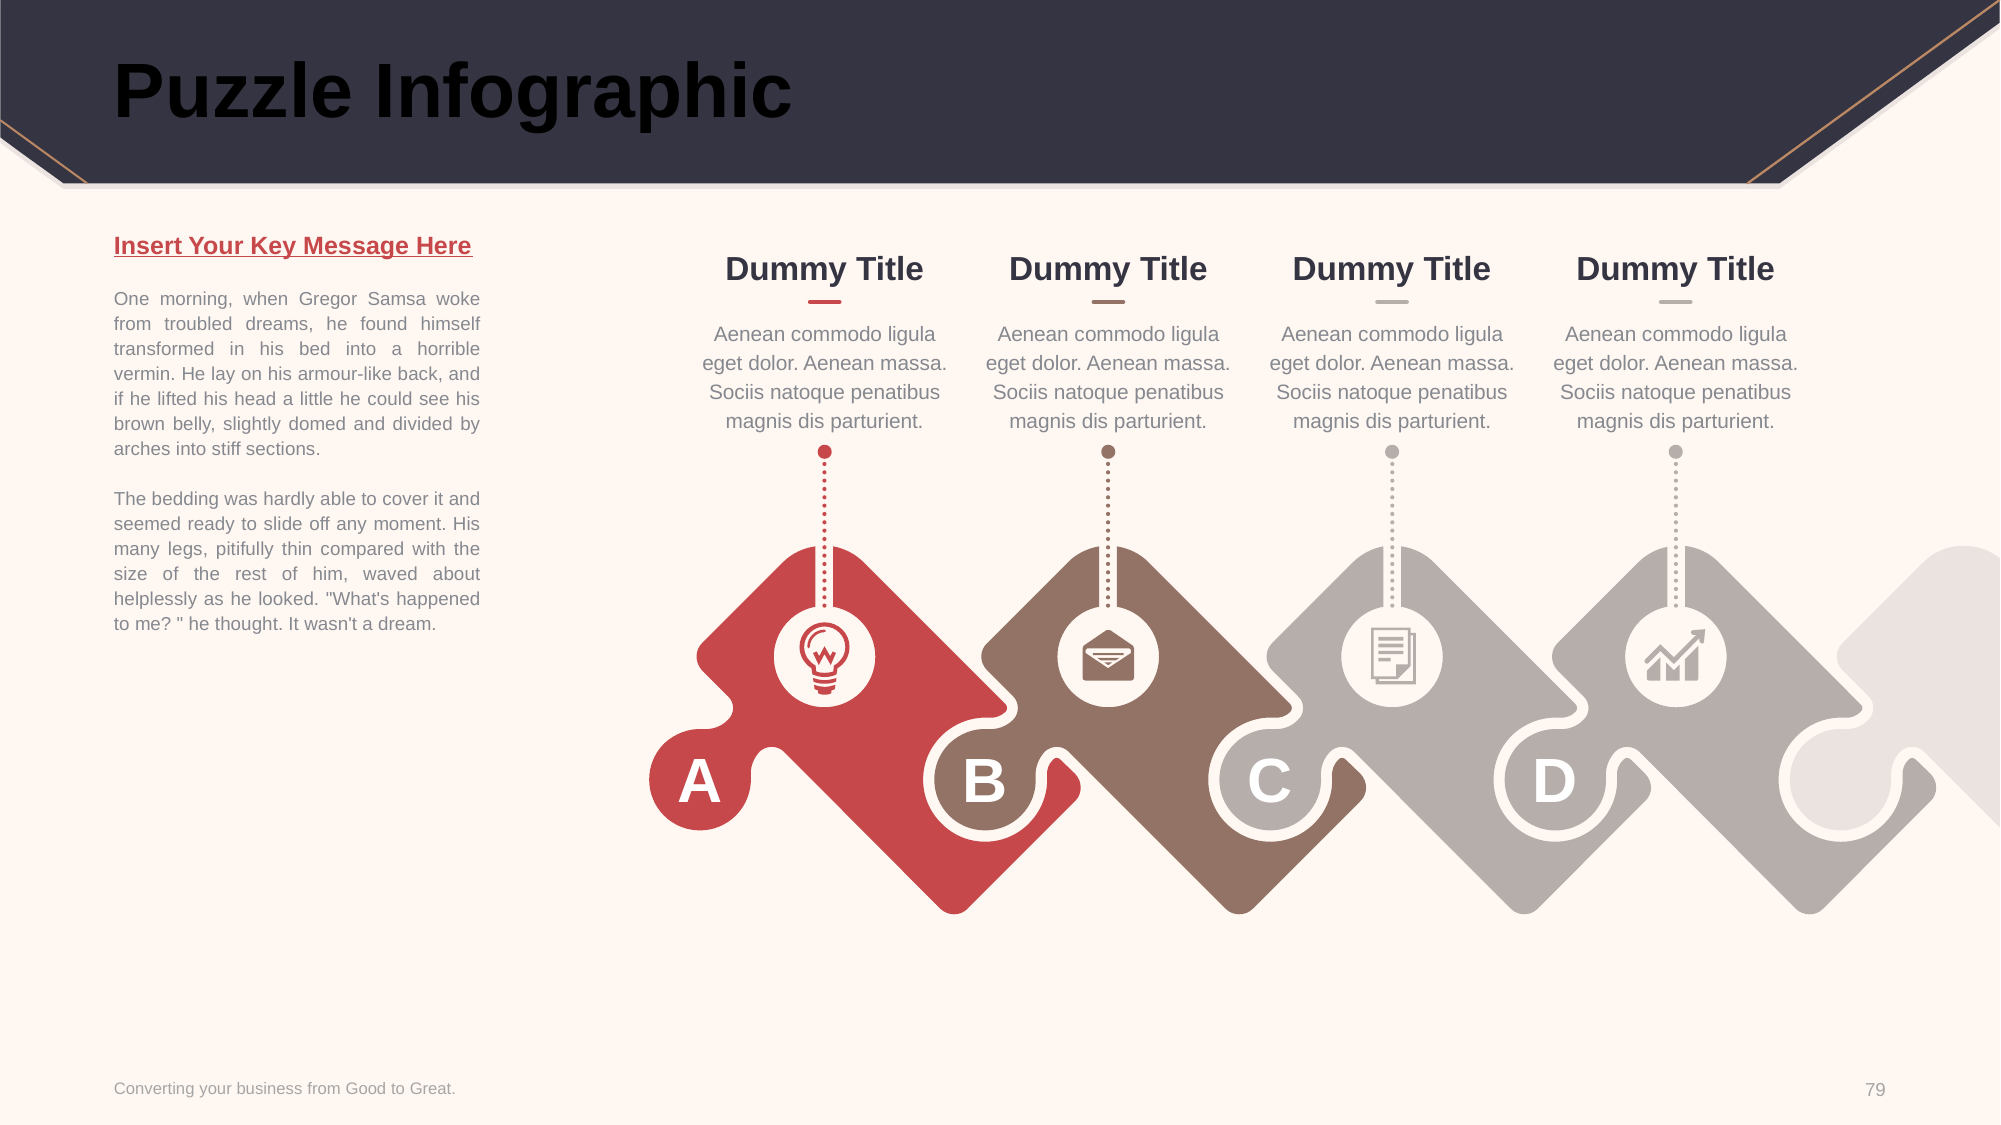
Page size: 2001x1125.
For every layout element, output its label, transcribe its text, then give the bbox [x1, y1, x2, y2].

slide_number 79 [1791, 1069, 1886, 1109]
list Insert Your Key Message Here One morning, when Gregor Samsa woke from troubled dreams, he found himself transformed in his bed into a horrible vermin. He lay on his armour-like back, and if he lifted his head a little he could see his brown belly, slightly domed and divided by arches into stiff sections. The bedding was hardly able to cover it and seemed ready to slide off any moment. His many legs, pitifully thin compared with the size of the rest of him, waved about helplessly as he looked. "What's happened to me? " he thought. It wasn't a dream. [114, 234, 481, 1014]
footer Converting your business from Good to Great. [114, 1068, 899, 1108]
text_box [644, 246, 2000, 917]
title Puzzle Infographic [114, 5, 1886, 181]
